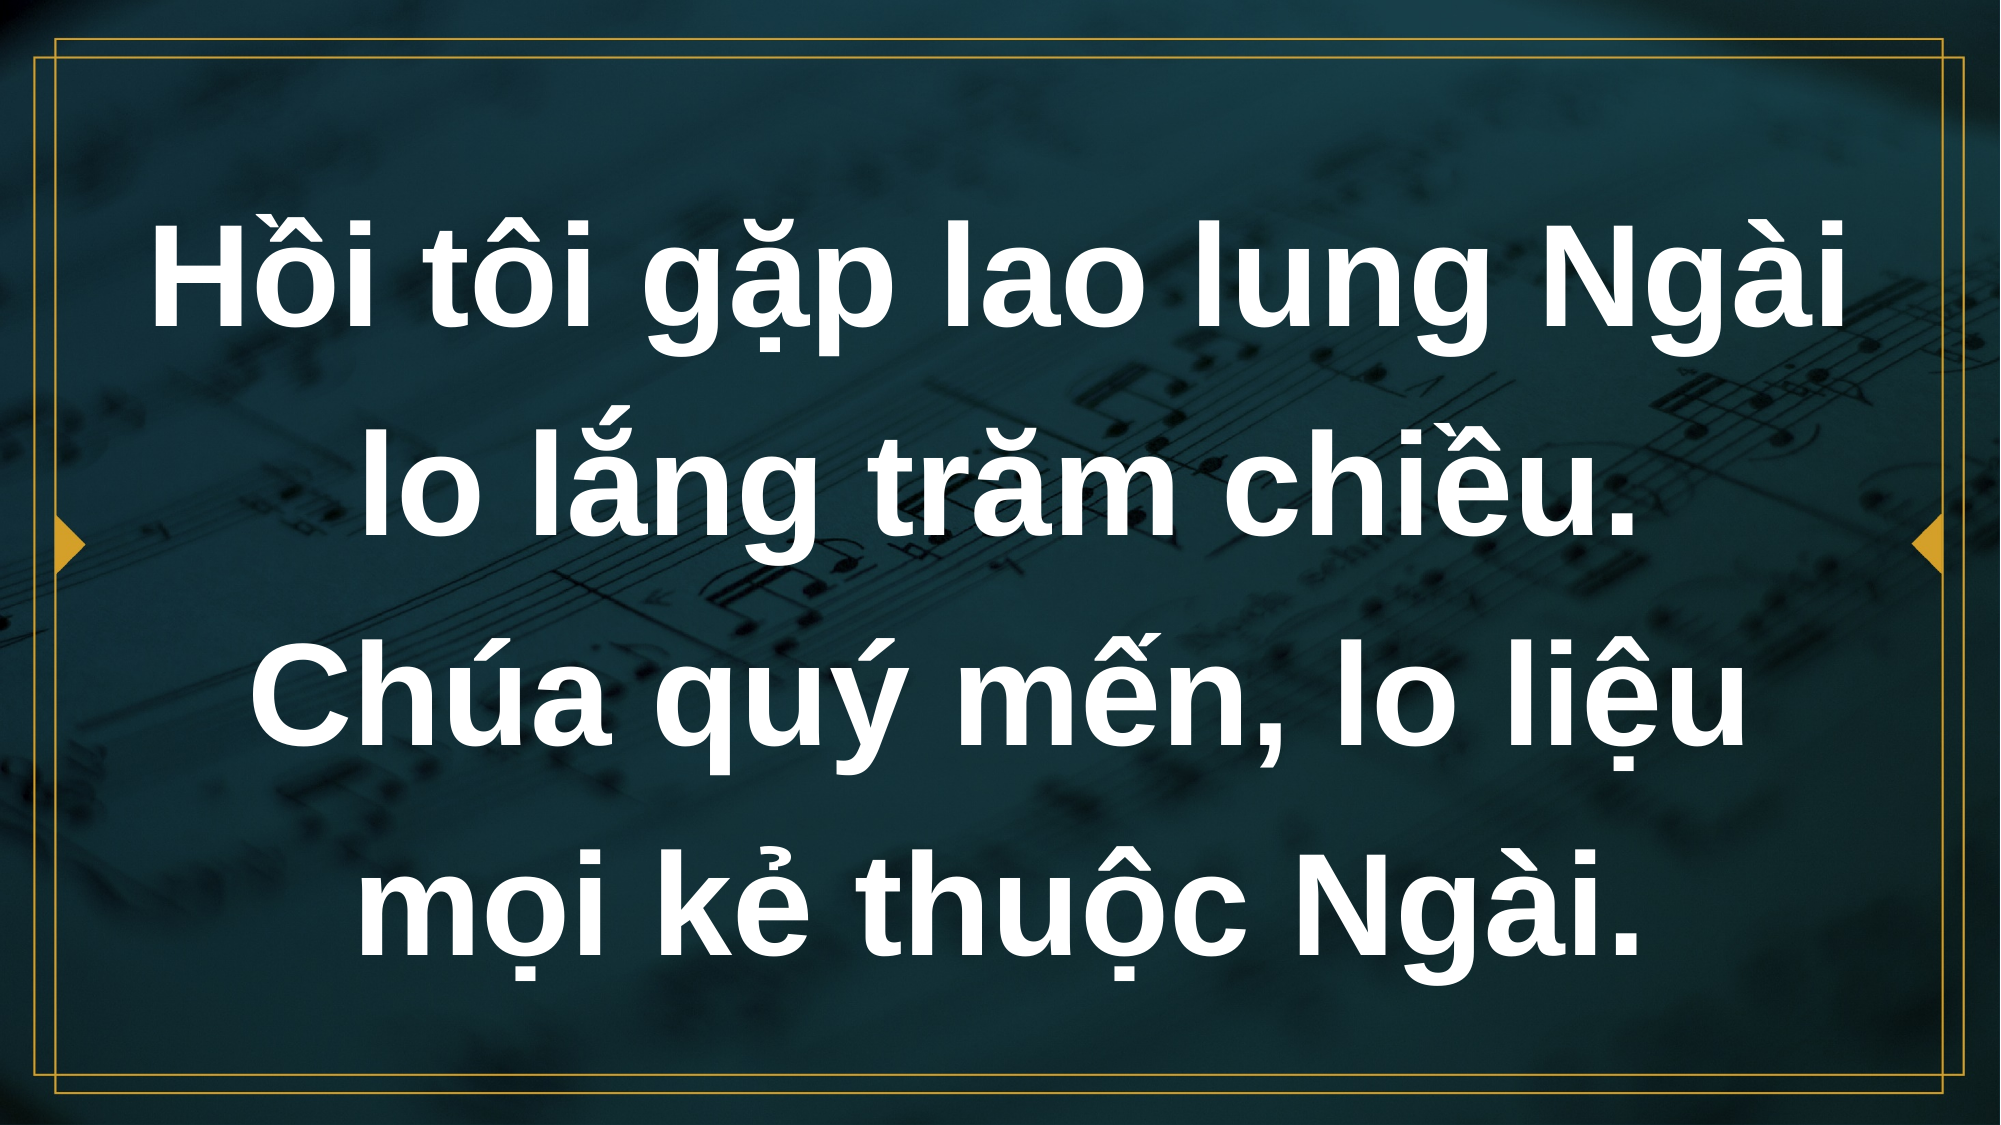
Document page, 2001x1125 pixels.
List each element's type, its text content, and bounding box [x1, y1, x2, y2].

title Hồi tôi gặp lao lung Ngài lo lắng trăm chiều. Chúa quý mến, lo liệu mọi kẻ thuộc Ngài. [55, 53, 1945, 1077]
picture [0, 0, 2000, 1125]
